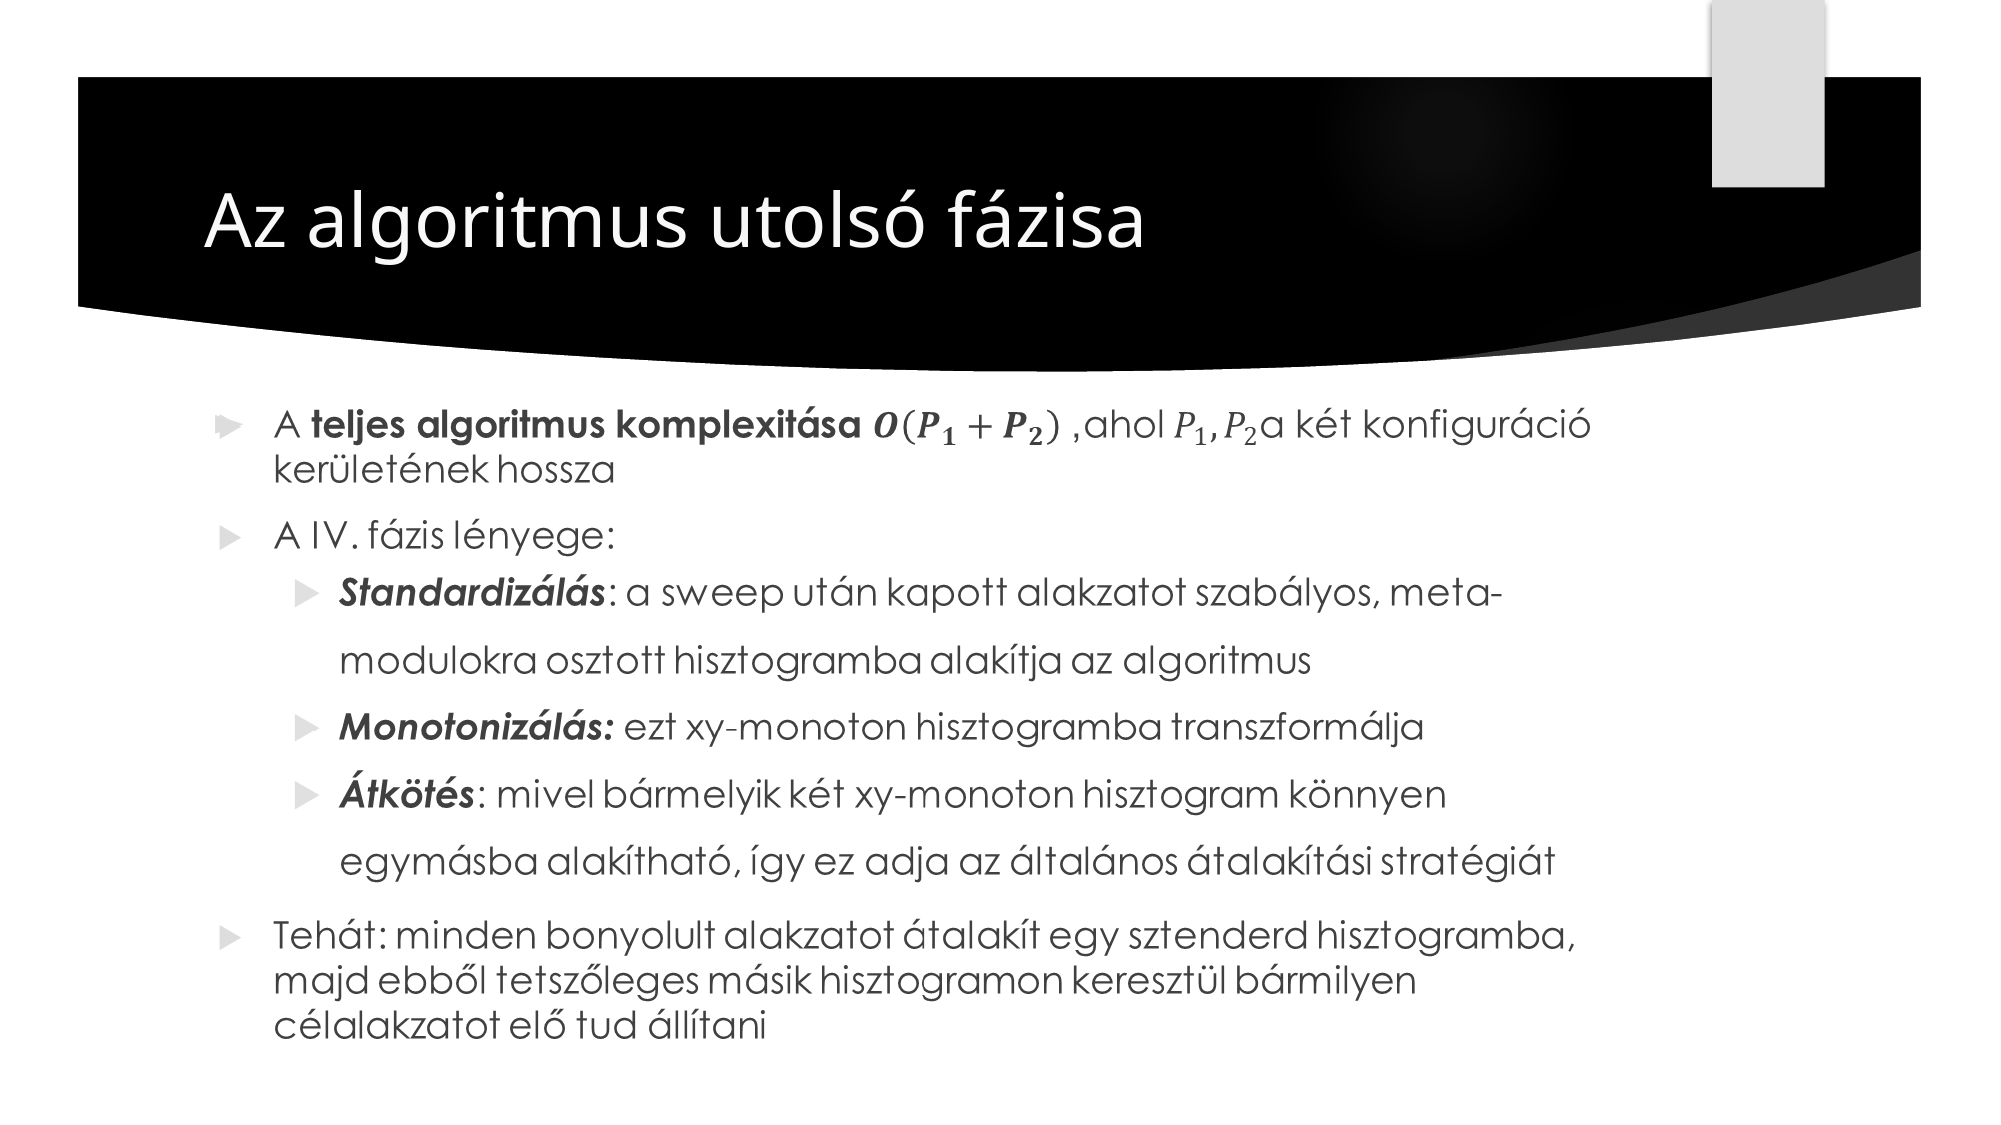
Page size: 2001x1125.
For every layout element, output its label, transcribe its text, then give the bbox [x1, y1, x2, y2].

title Az algoritmus utolsó fázisa [189, 159, 1627, 276]
picture [79, 78, 1920, 371]
list [200, 387, 1648, 1074]
